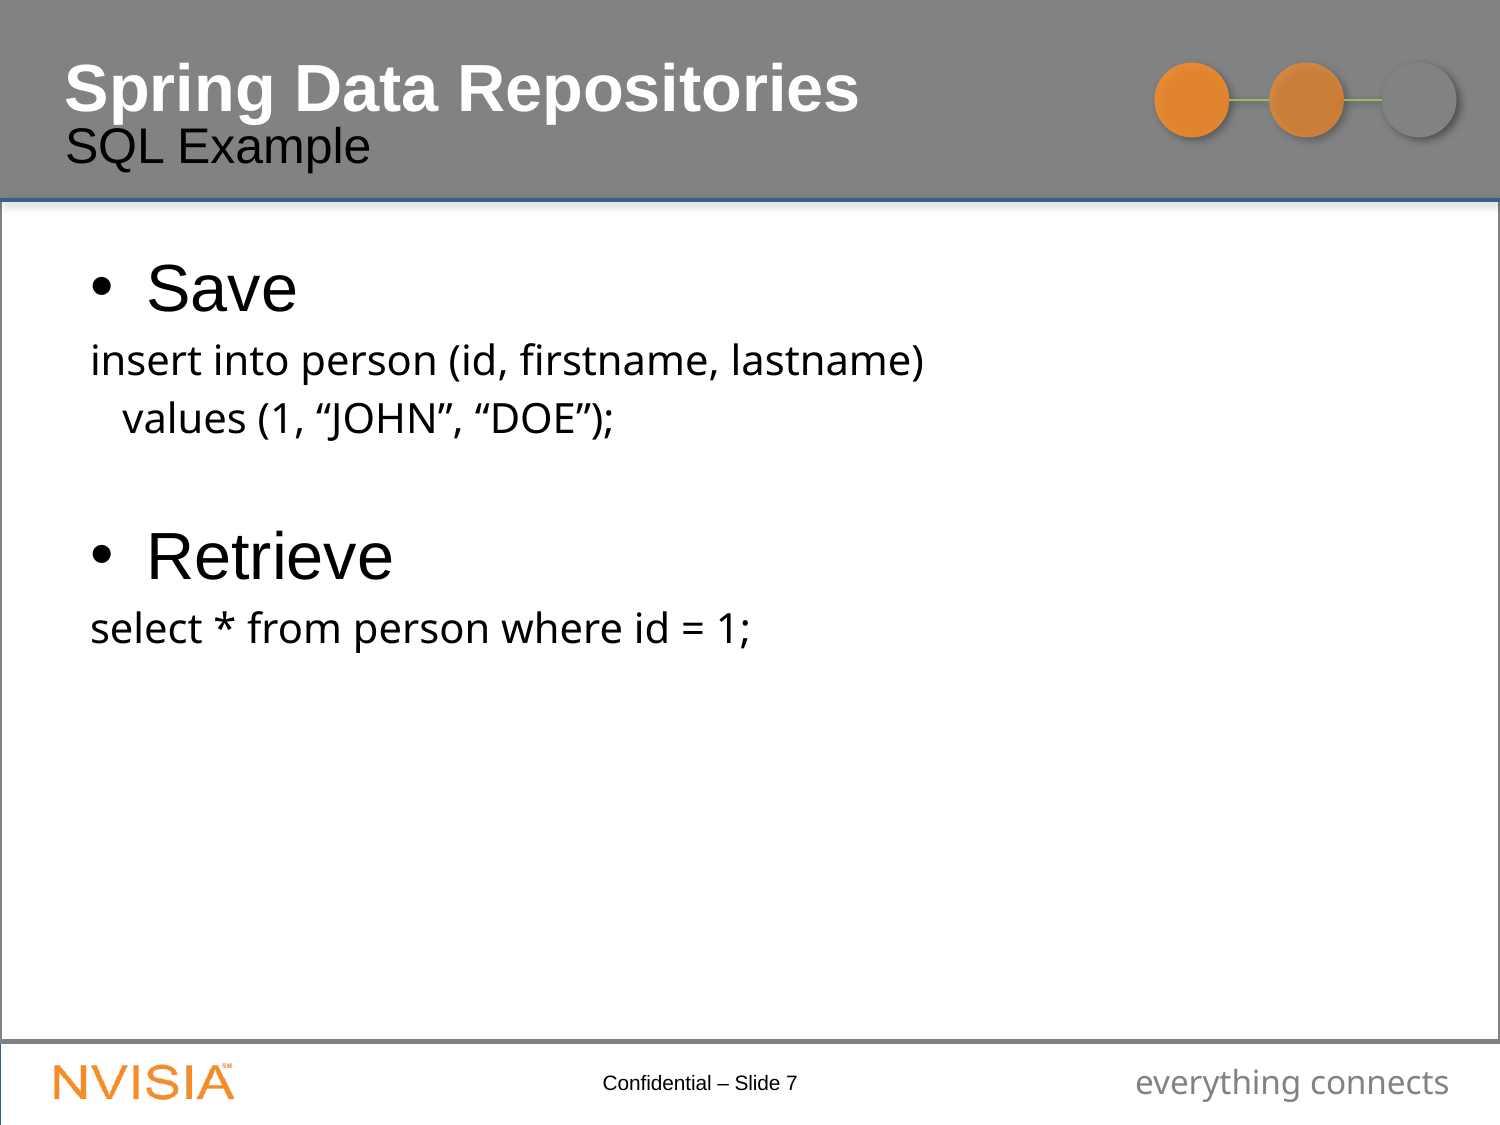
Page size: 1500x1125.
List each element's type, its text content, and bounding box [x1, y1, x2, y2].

title Spring Data Repositories [50, 37, 1063, 132]
picture [50, 1049, 238, 1113]
list SQL Example [50, 106, 850, 190]
list Save insert into person (id, firstname, lastname) values (1, “JOHN”, “DOE”); Retrieve select * from person where id = 1; [75, 237, 1425, 980]
